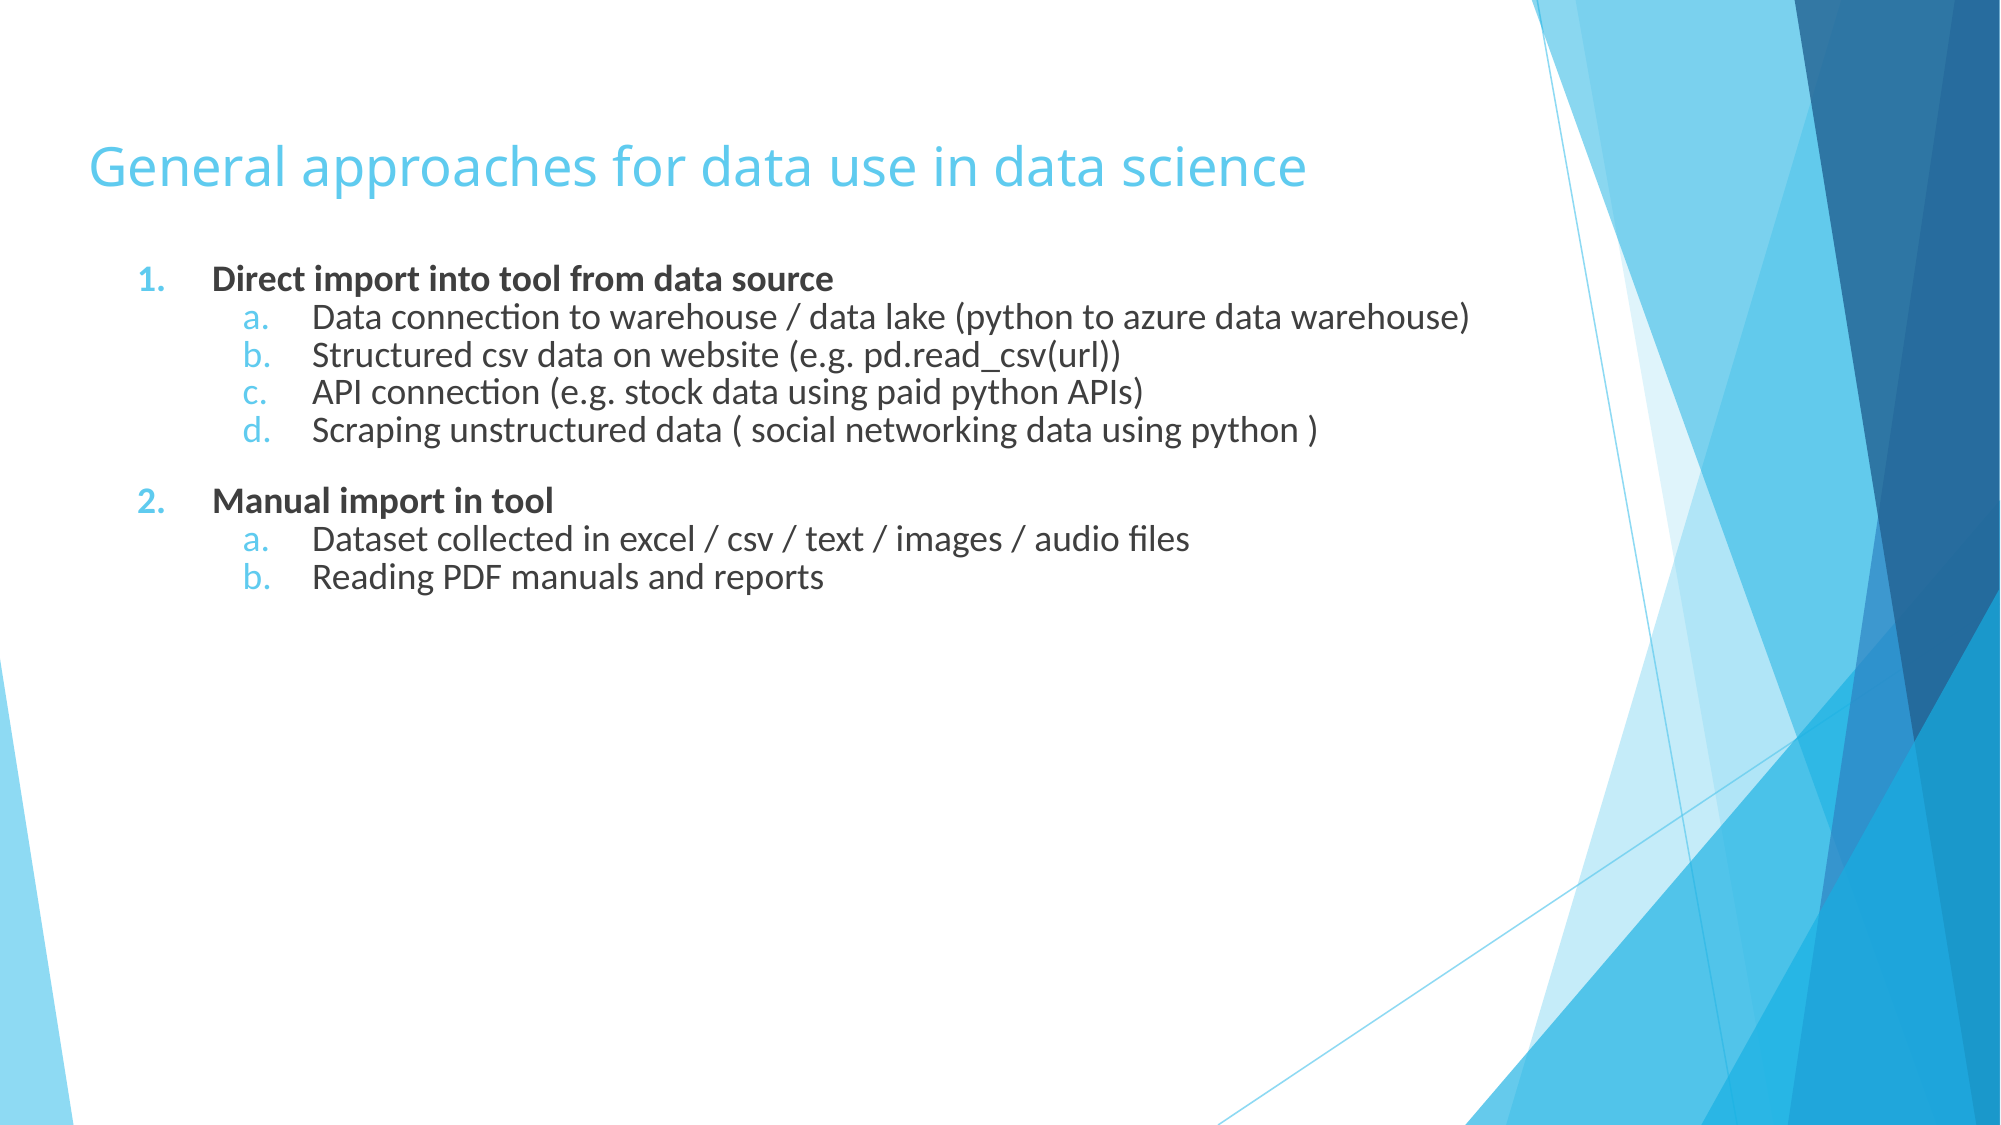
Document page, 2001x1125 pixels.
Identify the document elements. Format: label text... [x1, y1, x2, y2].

list Direct import into tool from data source Data connection to warehouse / data lake (python to azure data warehouse) Structured csv data on website (e.g. pd.read_csv(url)) API connection (e.g. stock data using paid python APIs) Scraping unstructured data ( social networking data using python ) Manual import in tool Dataset collected in excel / csv / text / images / audio files Reading PDF manuals and reports [92, 243, 1568, 991]
title General approaches for data use in data science [68, 97, 1932, 223]
